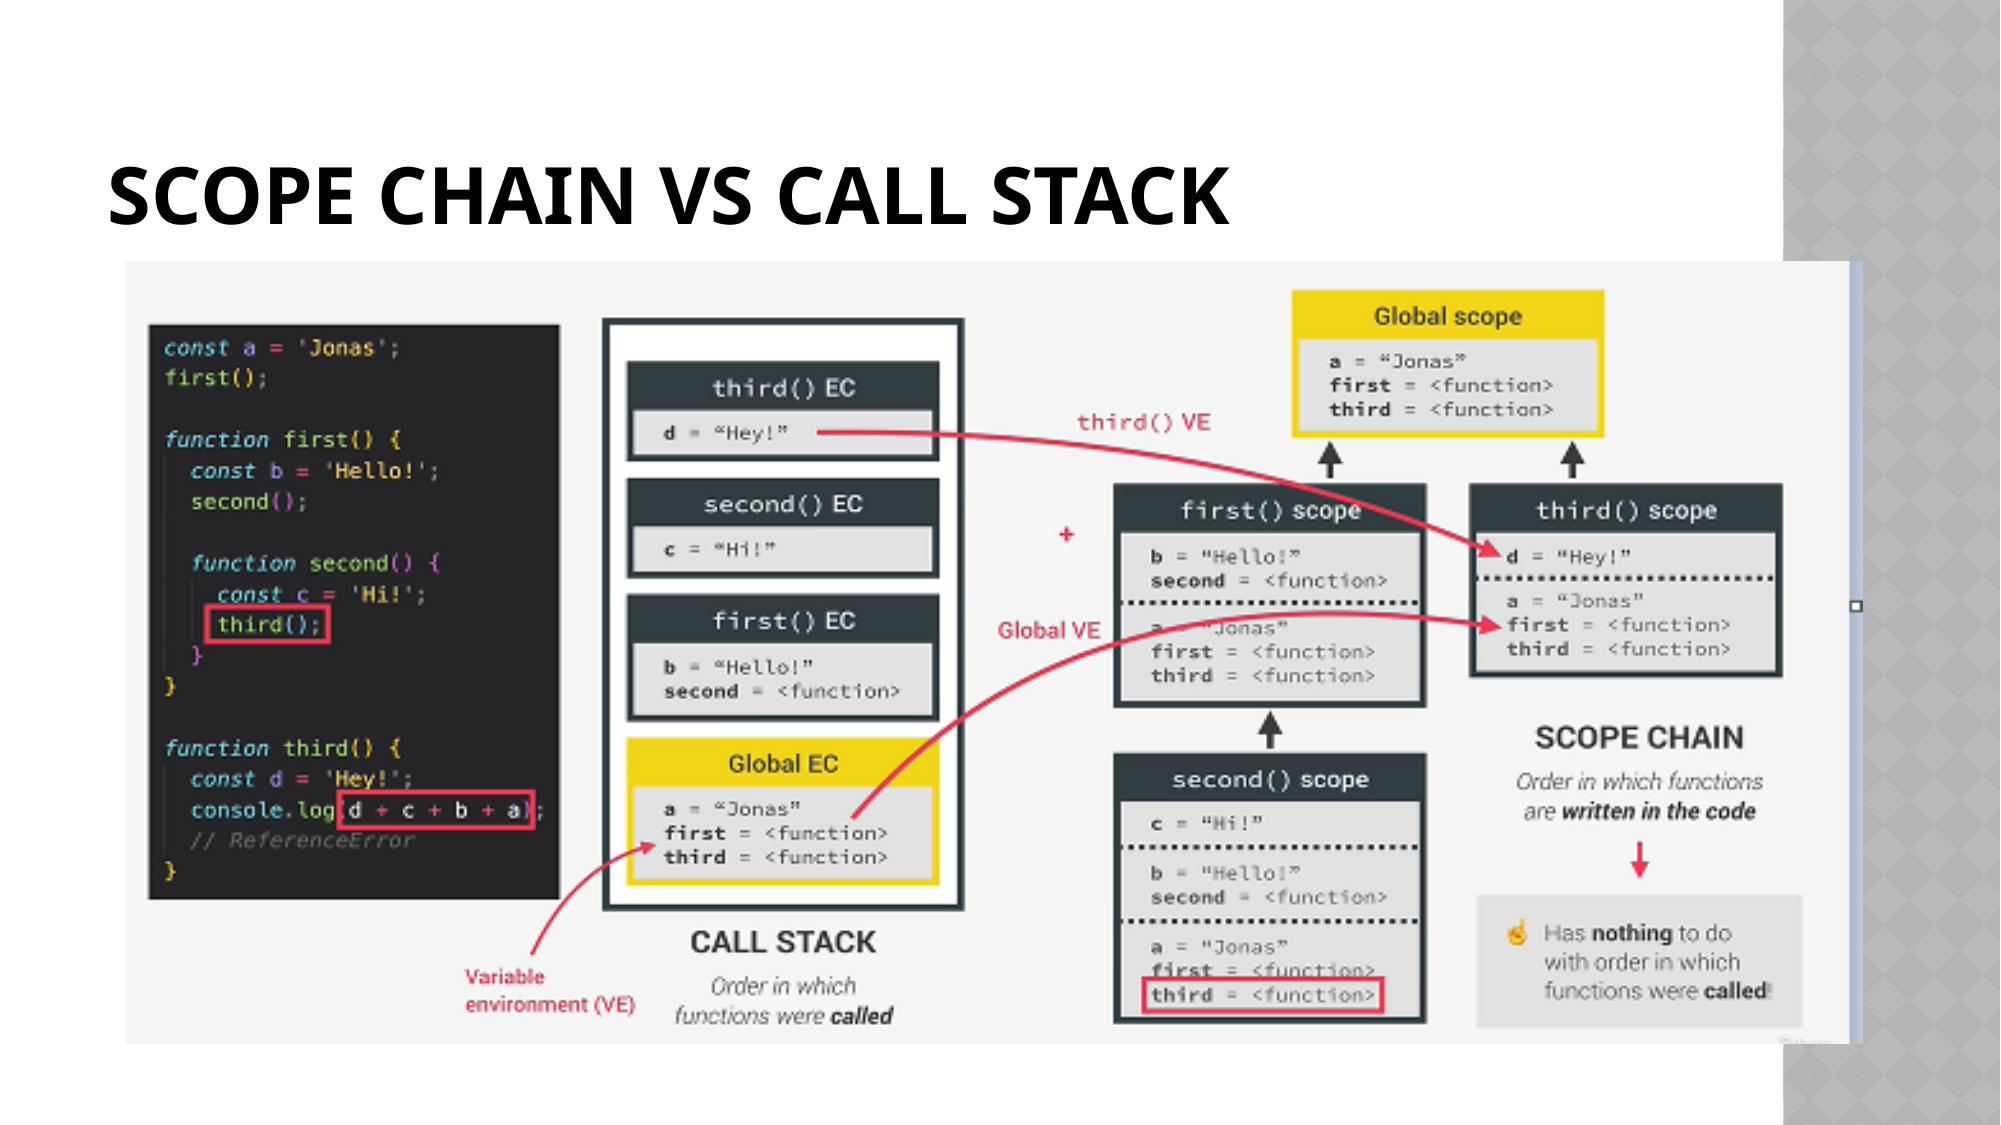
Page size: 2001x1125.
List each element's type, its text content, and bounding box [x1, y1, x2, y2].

title Scope Chain Vs Call Stack [99, 52, 1684, 240]
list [125, 261, 1863, 1044]
